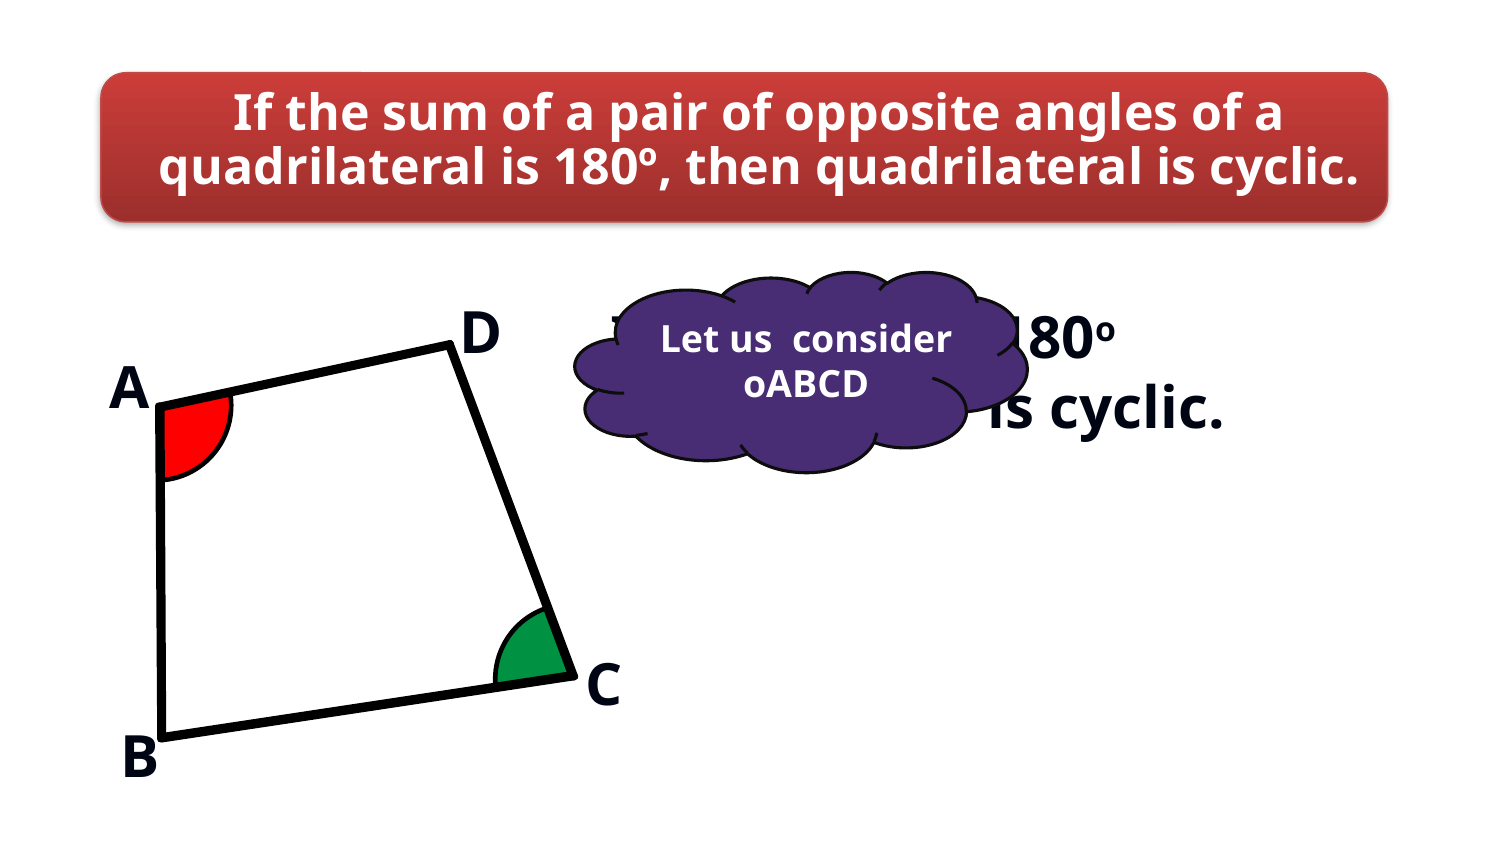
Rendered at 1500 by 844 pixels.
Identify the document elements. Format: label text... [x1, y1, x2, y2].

text_box [162, 394, 232, 481]
text_box [158, 342, 576, 740]
text_box B [105, 711, 174, 797]
text_box D [444, 288, 513, 373]
text_box [494, 607, 569, 685]
text_box If the sum of a pair of opposite angles of a quadrilateral is 180º, then quadrilateral is cyclic. [93, 72, 1426, 202]
text_box A [94, 343, 163, 428]
text_box C [570, 639, 638, 725]
text_box If ÐA + ÐC = 180o then oABCD is cyclic. [1032, 292, 1379, 448]
text_box [100, 202, 1388, 223]
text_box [574, 271, 1028, 473]
